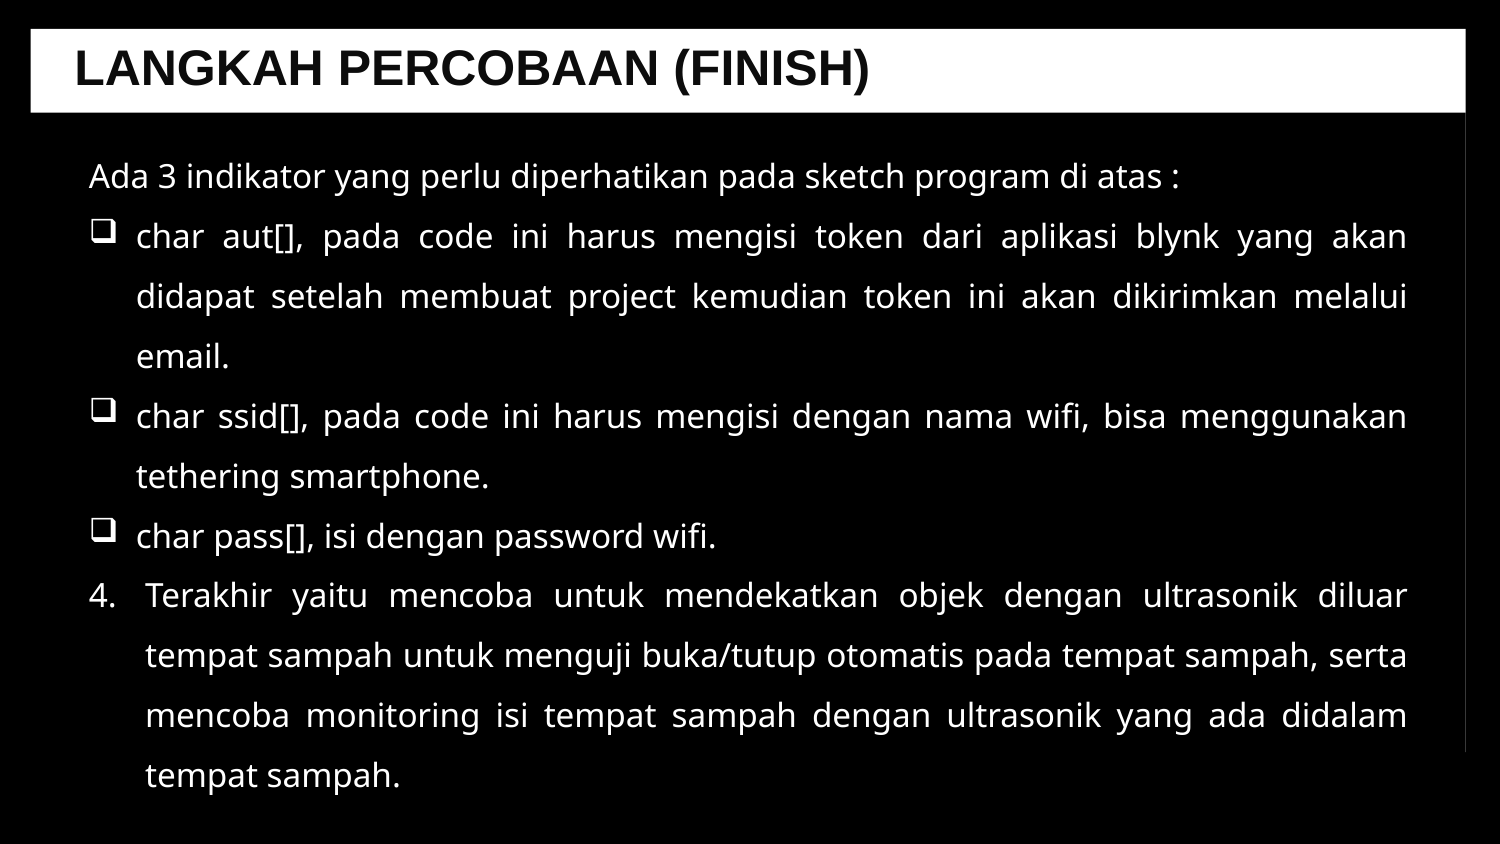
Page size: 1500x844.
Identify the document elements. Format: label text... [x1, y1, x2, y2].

text_box [28, 112, 1466, 754]
text_box Ada 3 indikator yang perlu diperhatikan pada sketch program di atas : char aut[], pada code ini harus mengisi token dari aplikasi blynk yang akan didapat setelah membuat project kemudian token ini akan dikirimkan melalui email. char ssid[], pada code ini harus mengisi dengan nama wifi, bisa menggunakan tethering smartphone. char pass[], isi dengan password wifi. Terakhir yaitu mencoba untuk mendekatkan objek dengan ultrasonik diluar tempat sampah untuk menguji buka/tutup otomatis pada tempat sampah, serta mencoba monitoring isi tempat sampah dengan ultrasonik yang ada didalam tempat sampah. [63, 129, 1422, 824]
text_box [0, 0, 1500, 75]
text_box LANGKAH PERCOBAAN (FINISH) [63, 75, 1412, 113]
